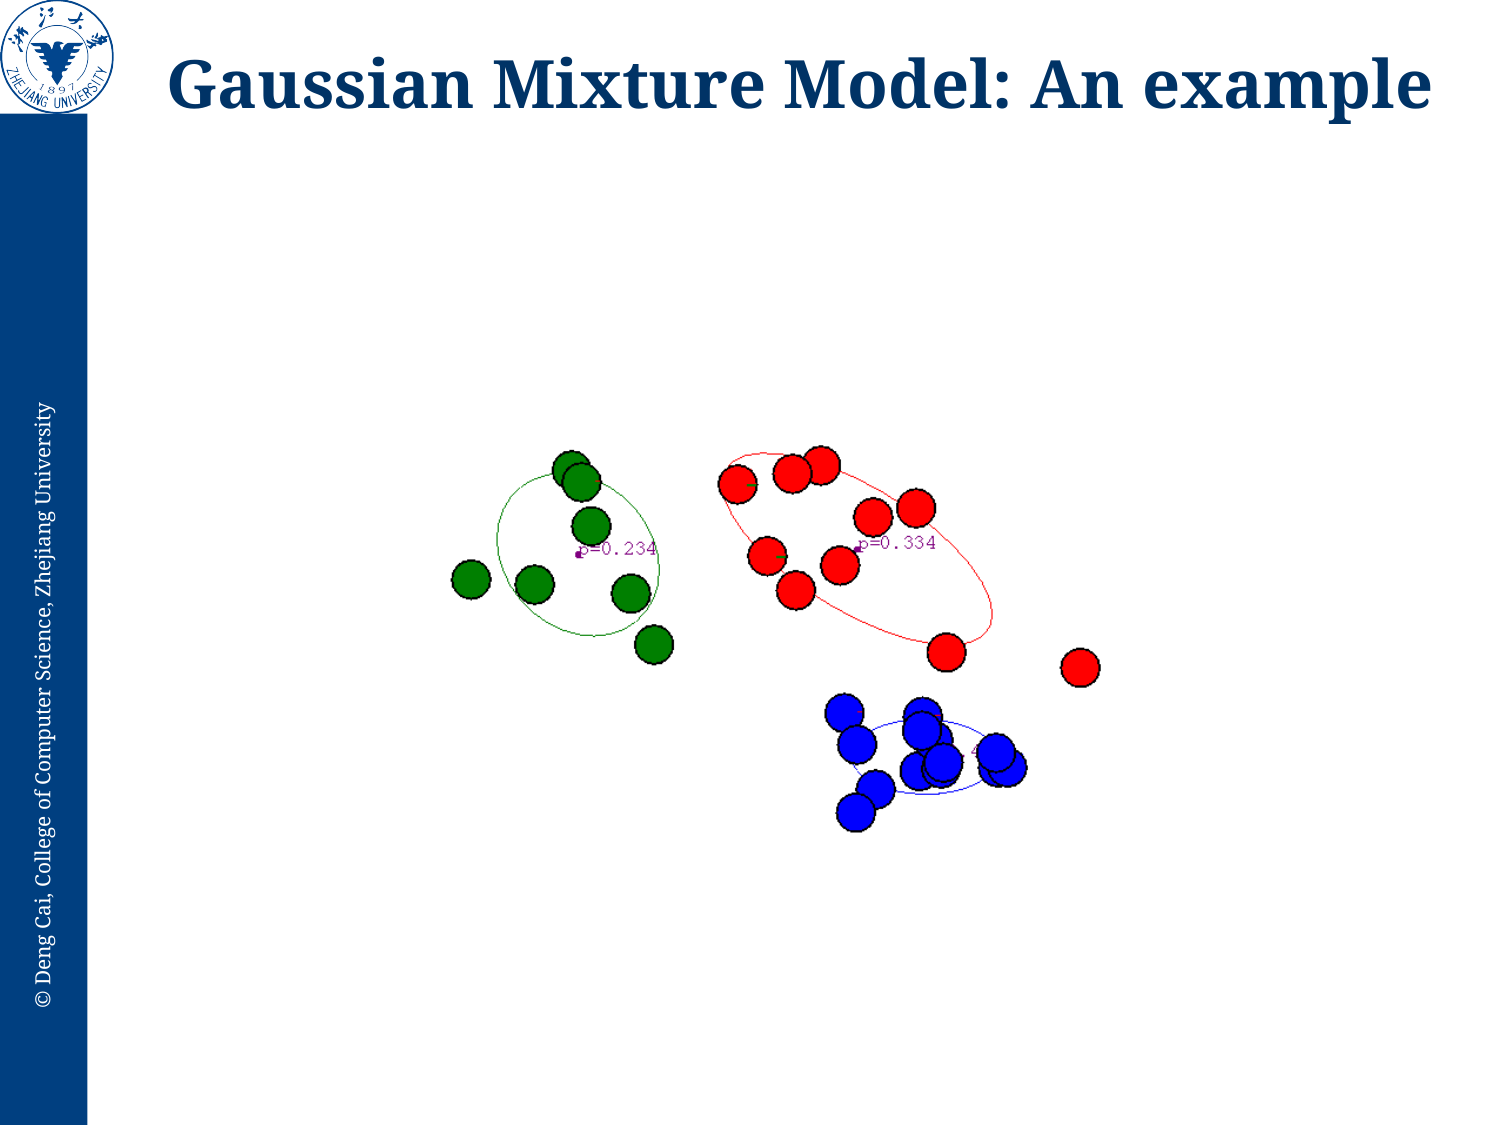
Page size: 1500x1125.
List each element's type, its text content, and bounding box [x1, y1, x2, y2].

picture [0, 0, 114, 114]
title Gaussian Mixture Model: An example [129, 30, 1471, 131]
picture [378, 260, 1125, 1008]
